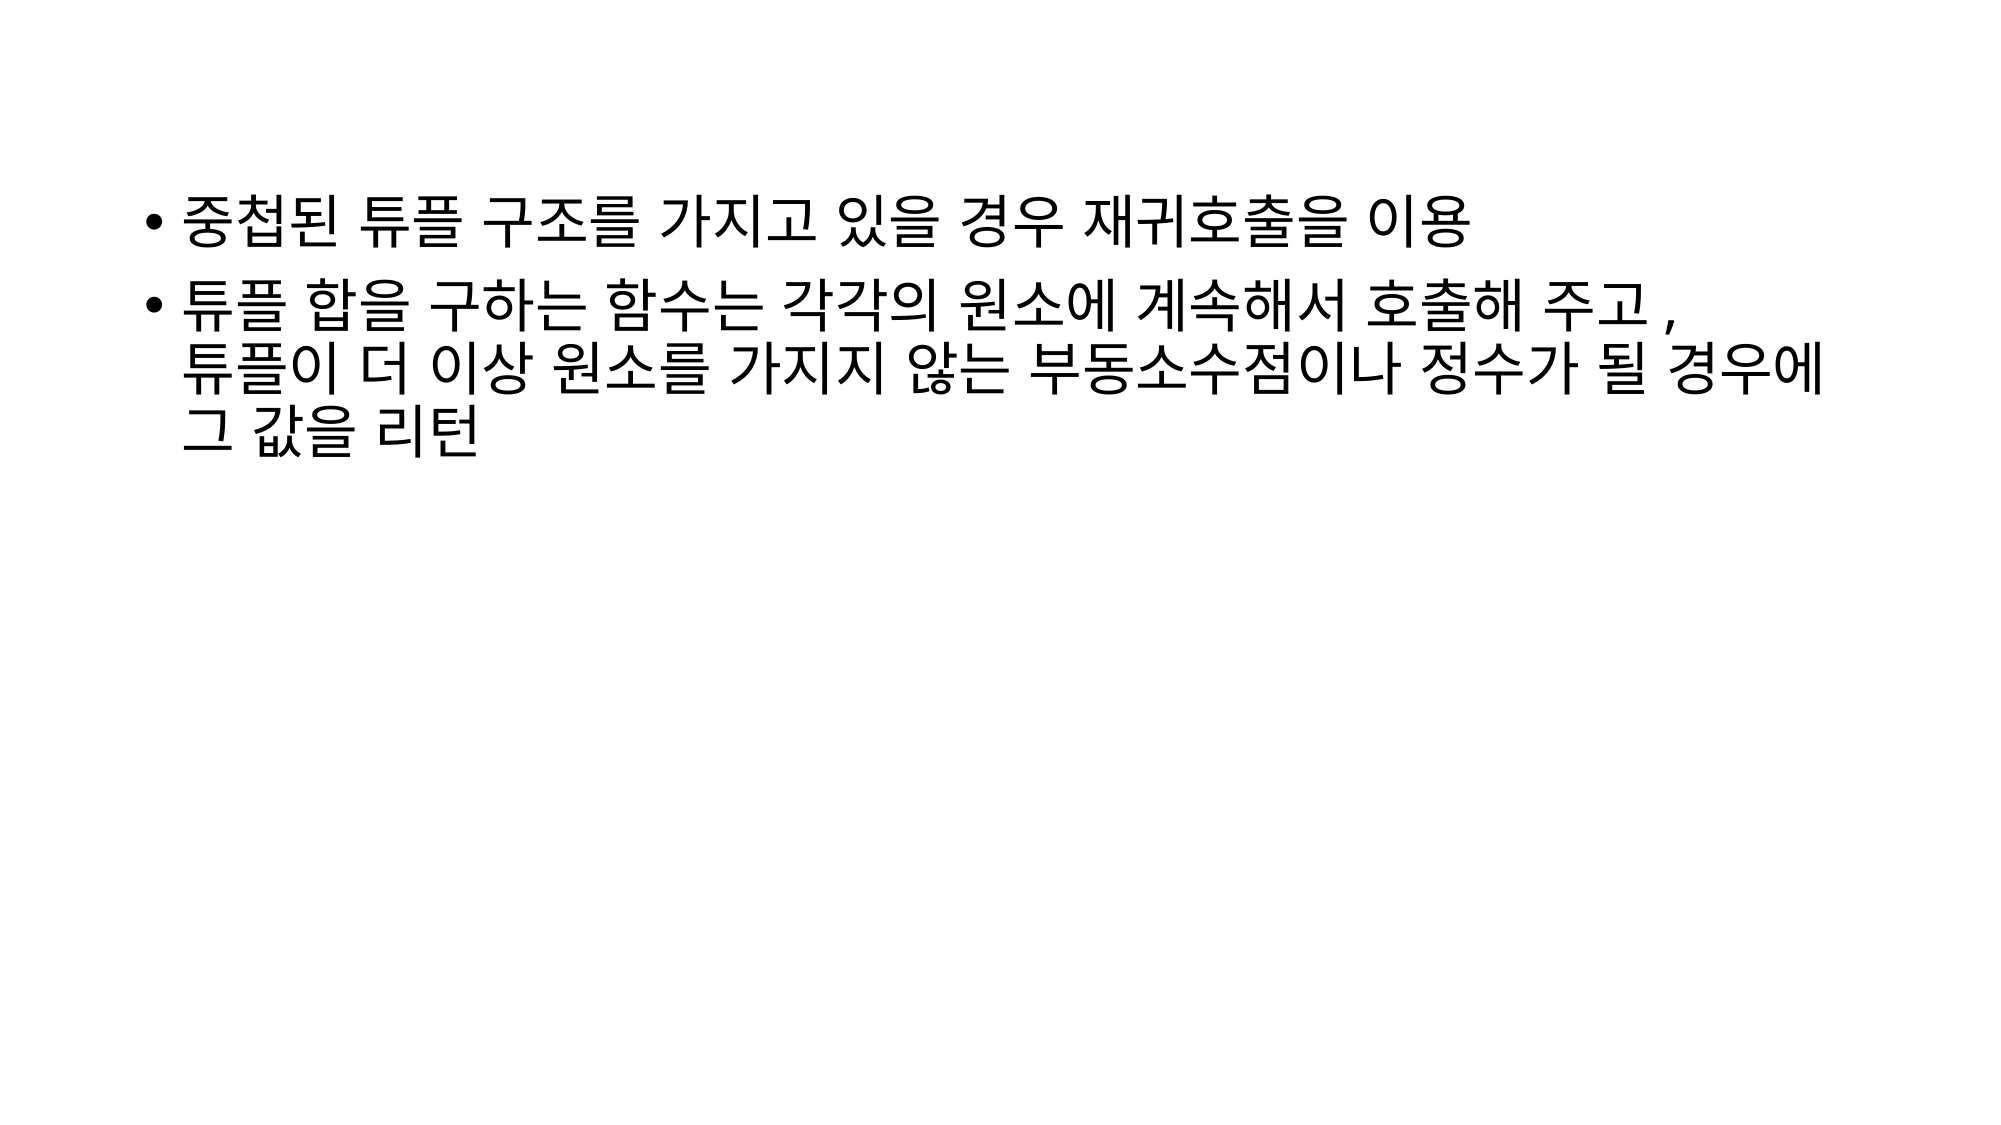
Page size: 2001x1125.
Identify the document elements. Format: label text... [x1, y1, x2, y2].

list 중첩된 튜플 구조를 가지고 있을 경우 재귀호출을 이용 튜플 합을 구하는 함수는 각각의 원소에 계속해서 호출해 주고, 튜플이 더 이상 원소를 가지지 않는 부동소수점이나 정수가 될 경우에 그 값을 리턴 [129, 185, 1855, 900]
